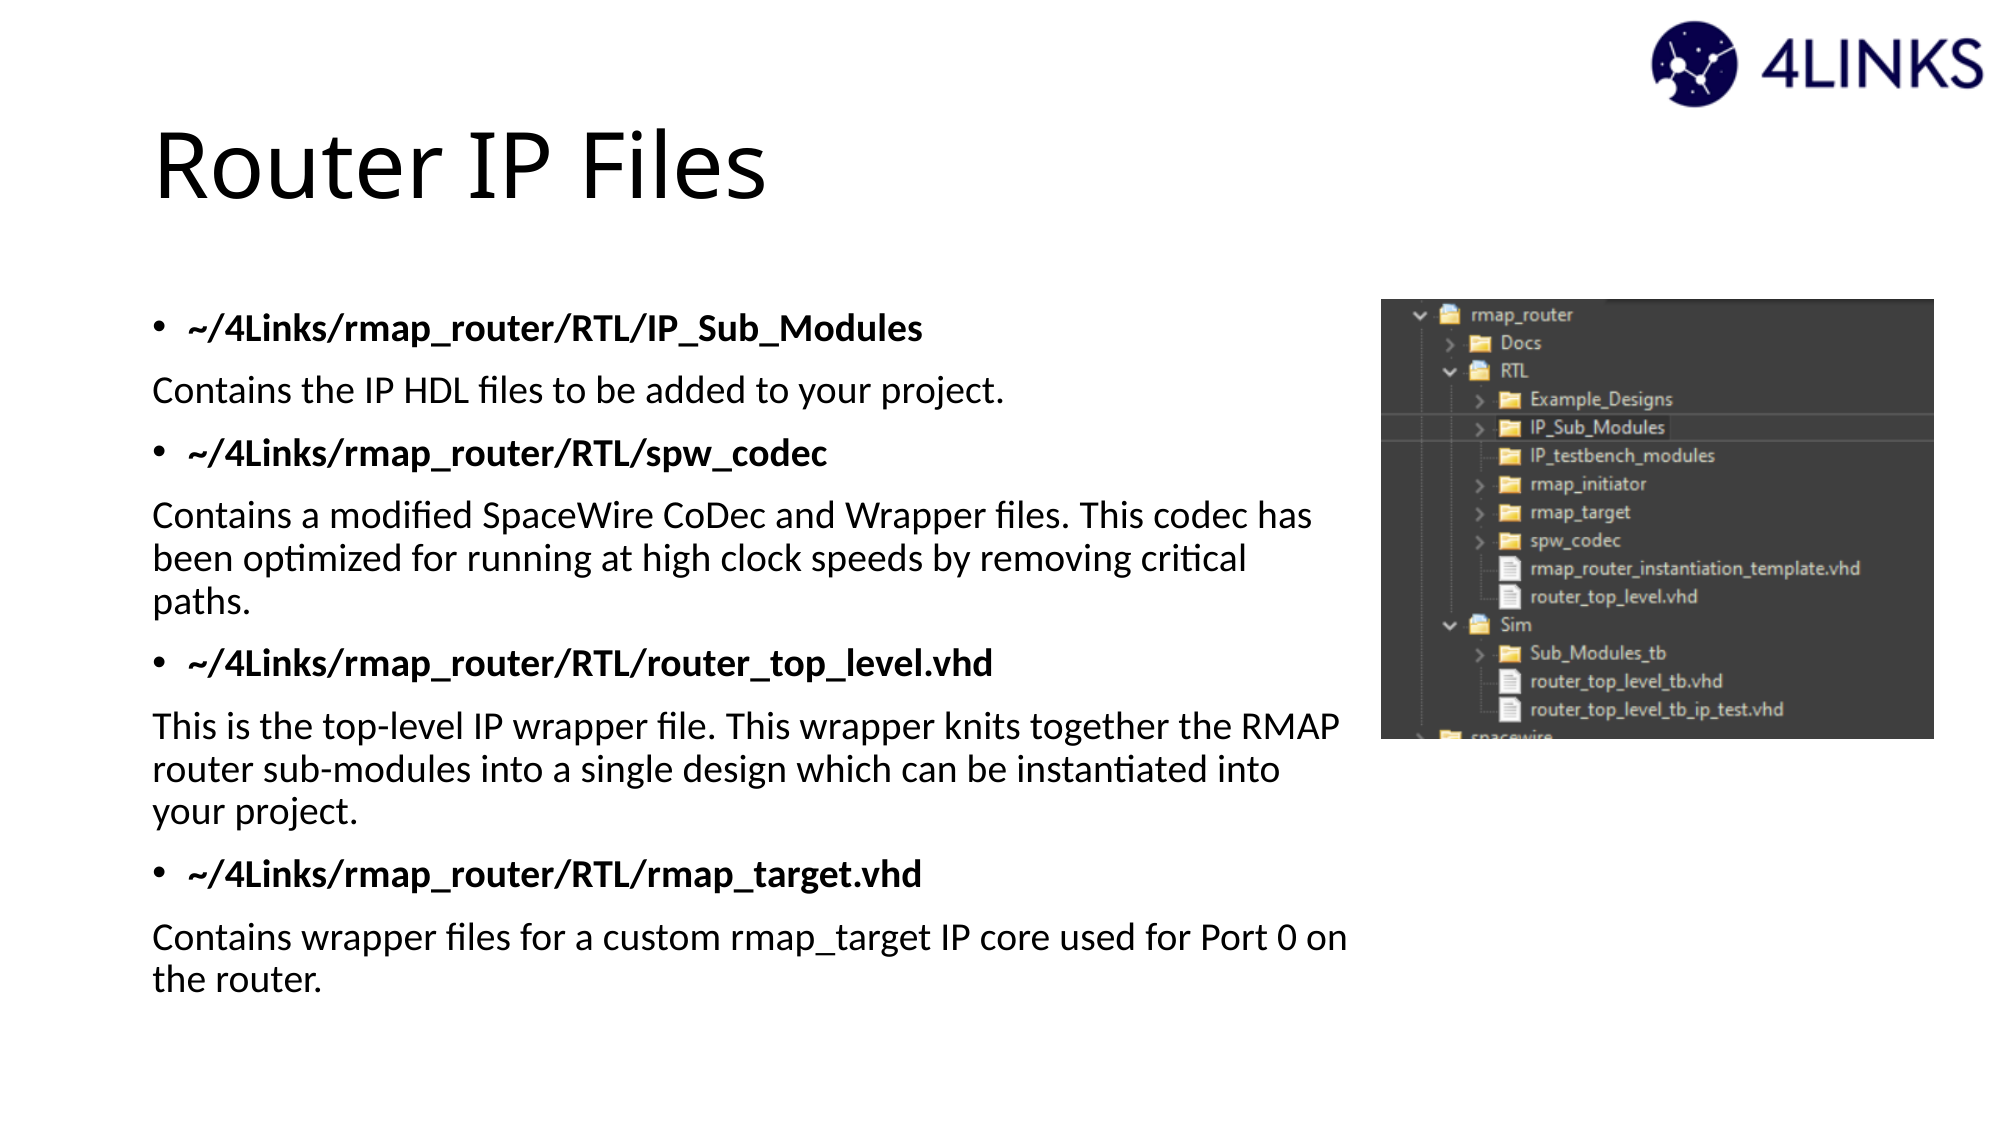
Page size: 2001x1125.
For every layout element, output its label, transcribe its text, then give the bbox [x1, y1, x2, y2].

title Router IP Files [137, 59, 1863, 278]
list ~/4Links/rmap_router/RTL/IP_Sub_Modules Contains the IP HDL files to be added to your project. ~/4Links/rmap_router/RTL/spw_codec Contains a modified SpaceWire CoDec and Wrapper files. This codec has been optimized for running at high clock speeds by removing critical paths. ~/4Links/rmap_router/RTL/router_top_level.vhd This is the top-level IP wrapper file. This wrapper knits together the RMAP router sub-modules into a single design which can be instantiated into your project. ~/4Links/rmap_router/RTL/rmap_target.vhd Contains wrapper files for a custom rmap_target IP core used for Port 0 on the router. [137, 299, 1369, 1014]
picture [1381, 299, 1934, 739]
picture [1626, 1, 2000, 131]
